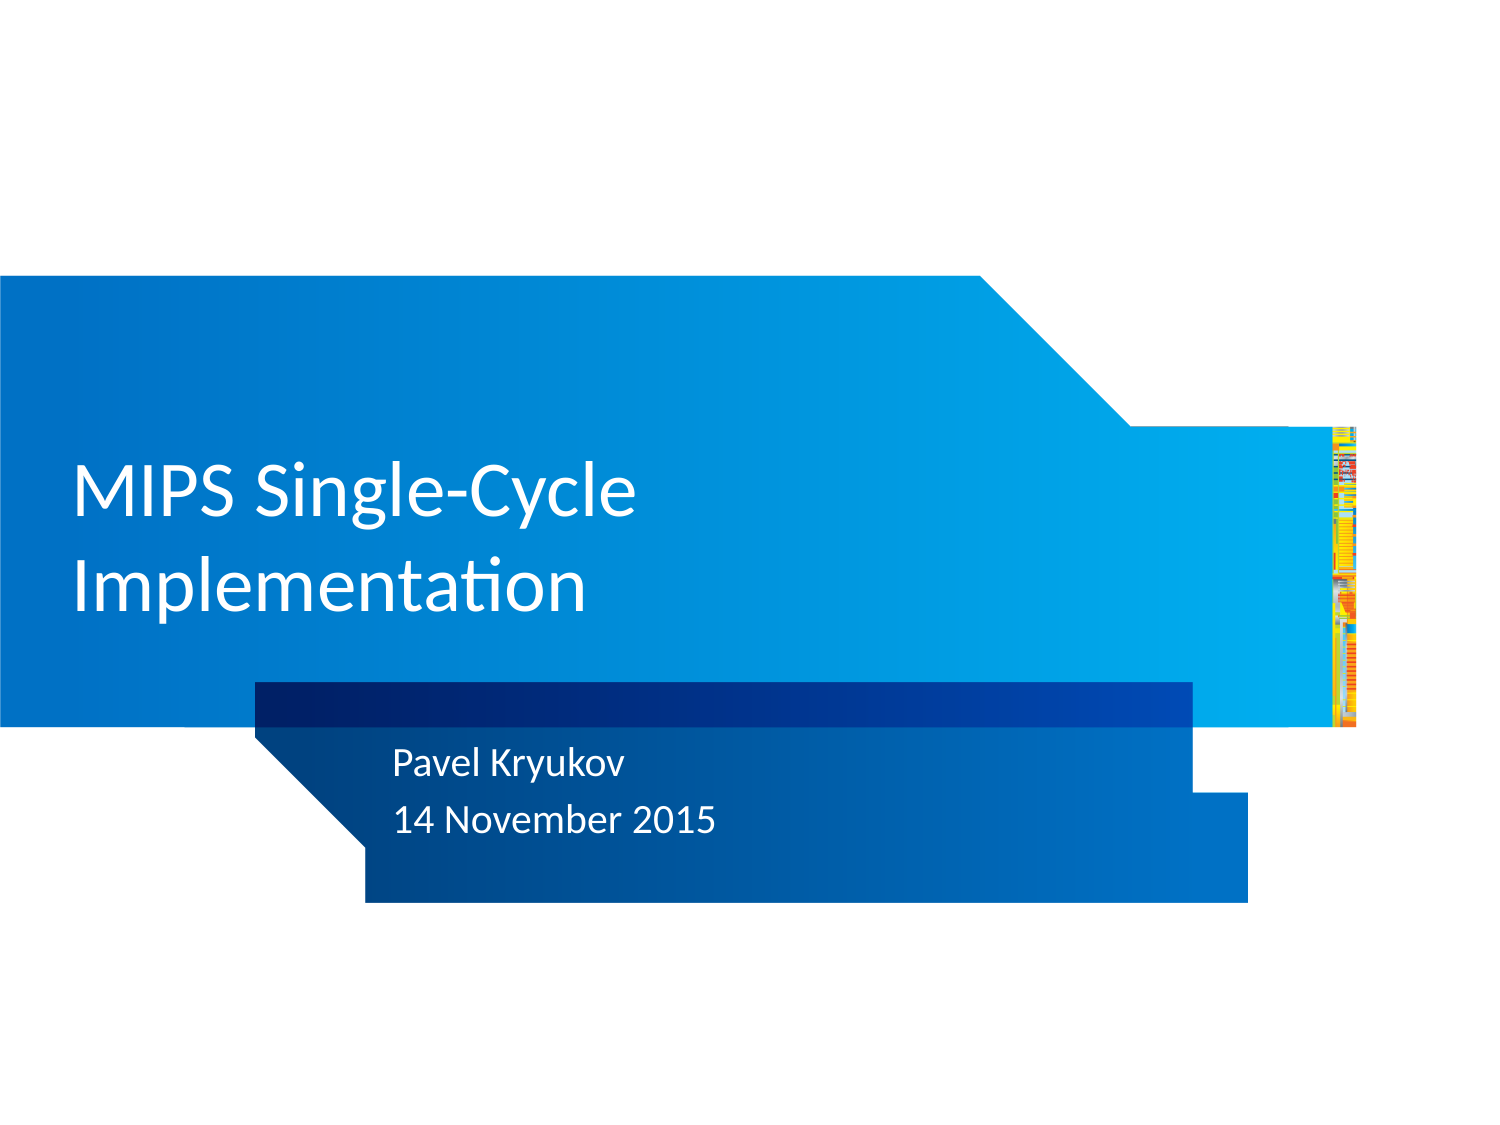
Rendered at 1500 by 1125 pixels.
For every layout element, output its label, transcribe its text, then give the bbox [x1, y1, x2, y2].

picture [0, 275, 1357, 903]
subtitle Pavel Kryukov 14 November 2015 [391, 744, 1126, 844]
title MIPS Single-Cycle Implementation [70, 484, 1059, 581]
